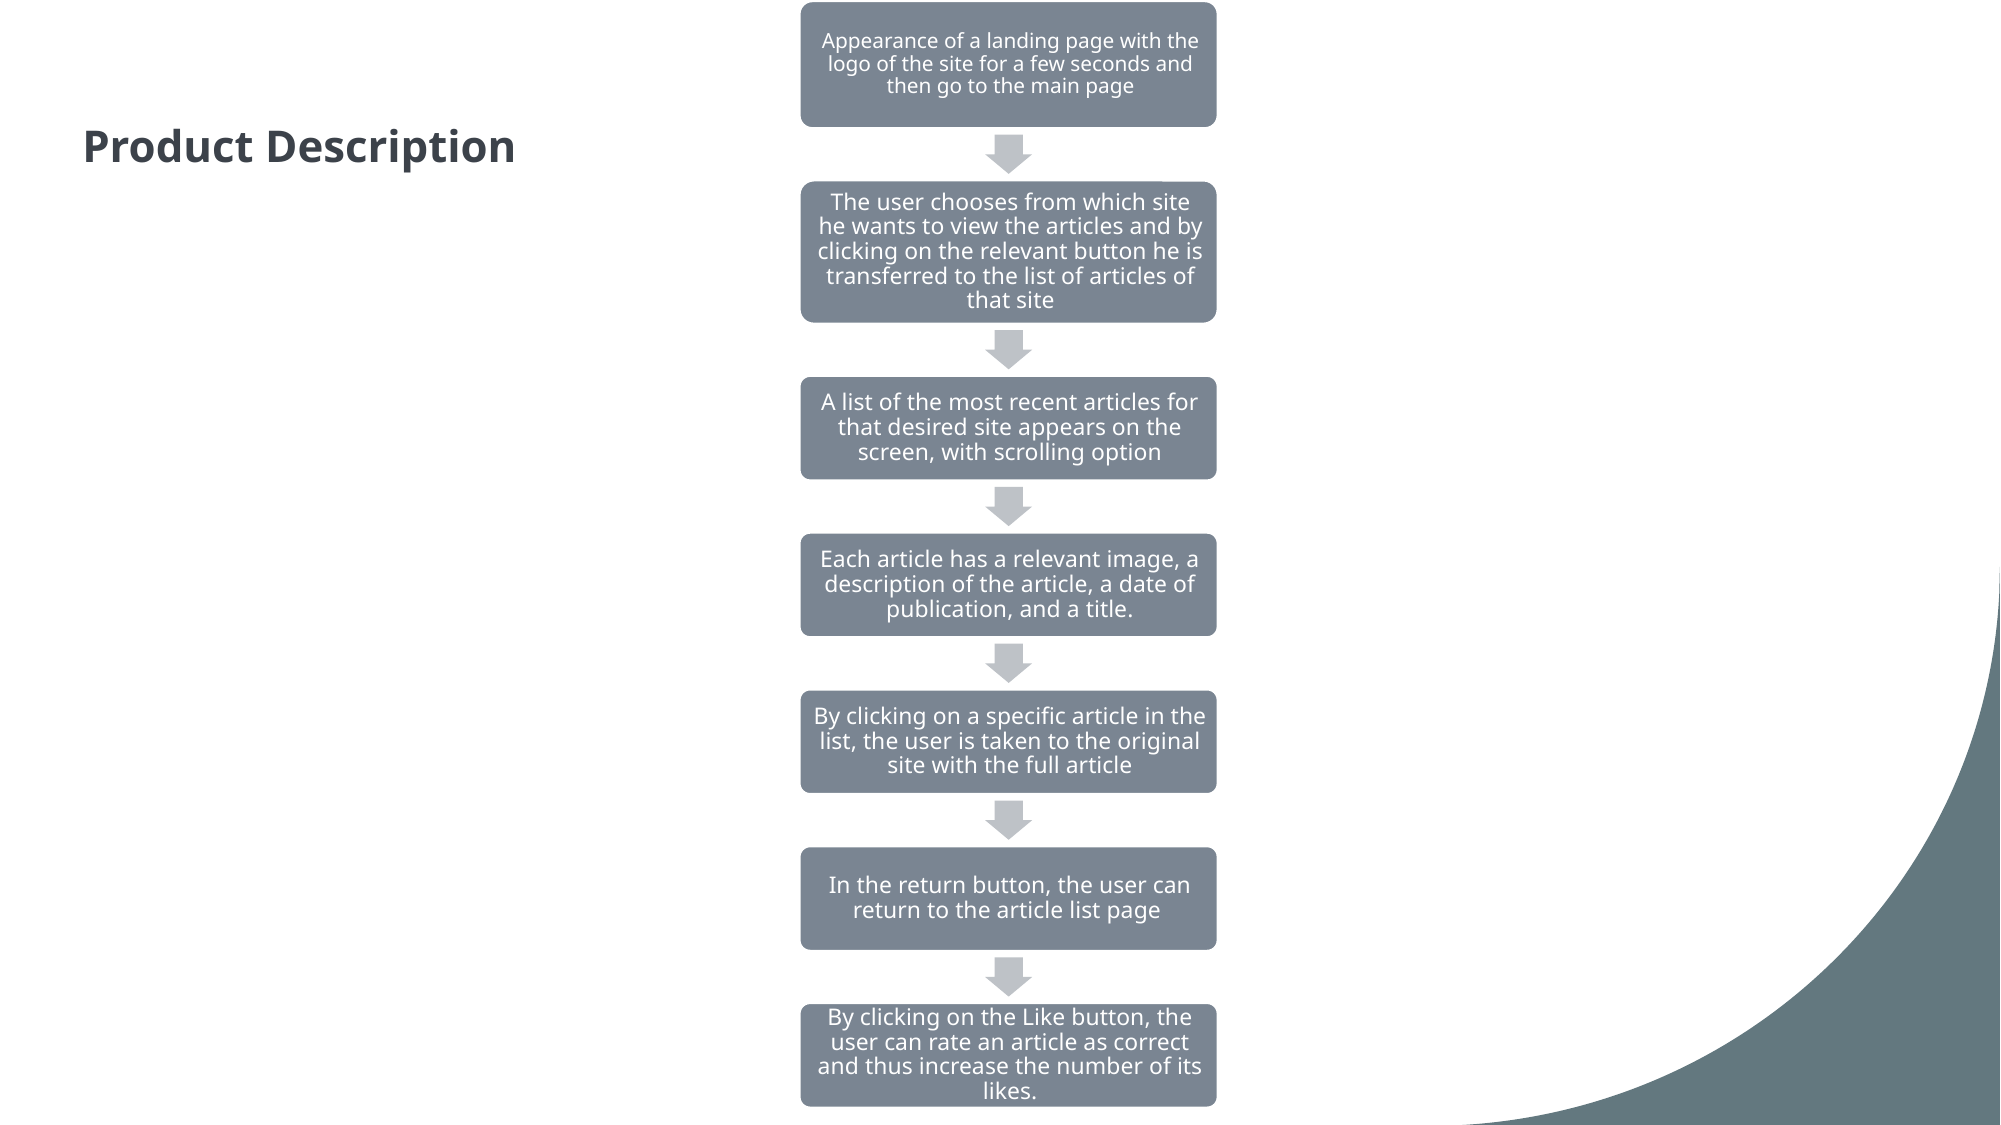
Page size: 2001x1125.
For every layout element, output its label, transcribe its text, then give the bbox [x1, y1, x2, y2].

text_box Product Description [67, 105, 291, 800]
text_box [291, 0, 1726, 1109]
